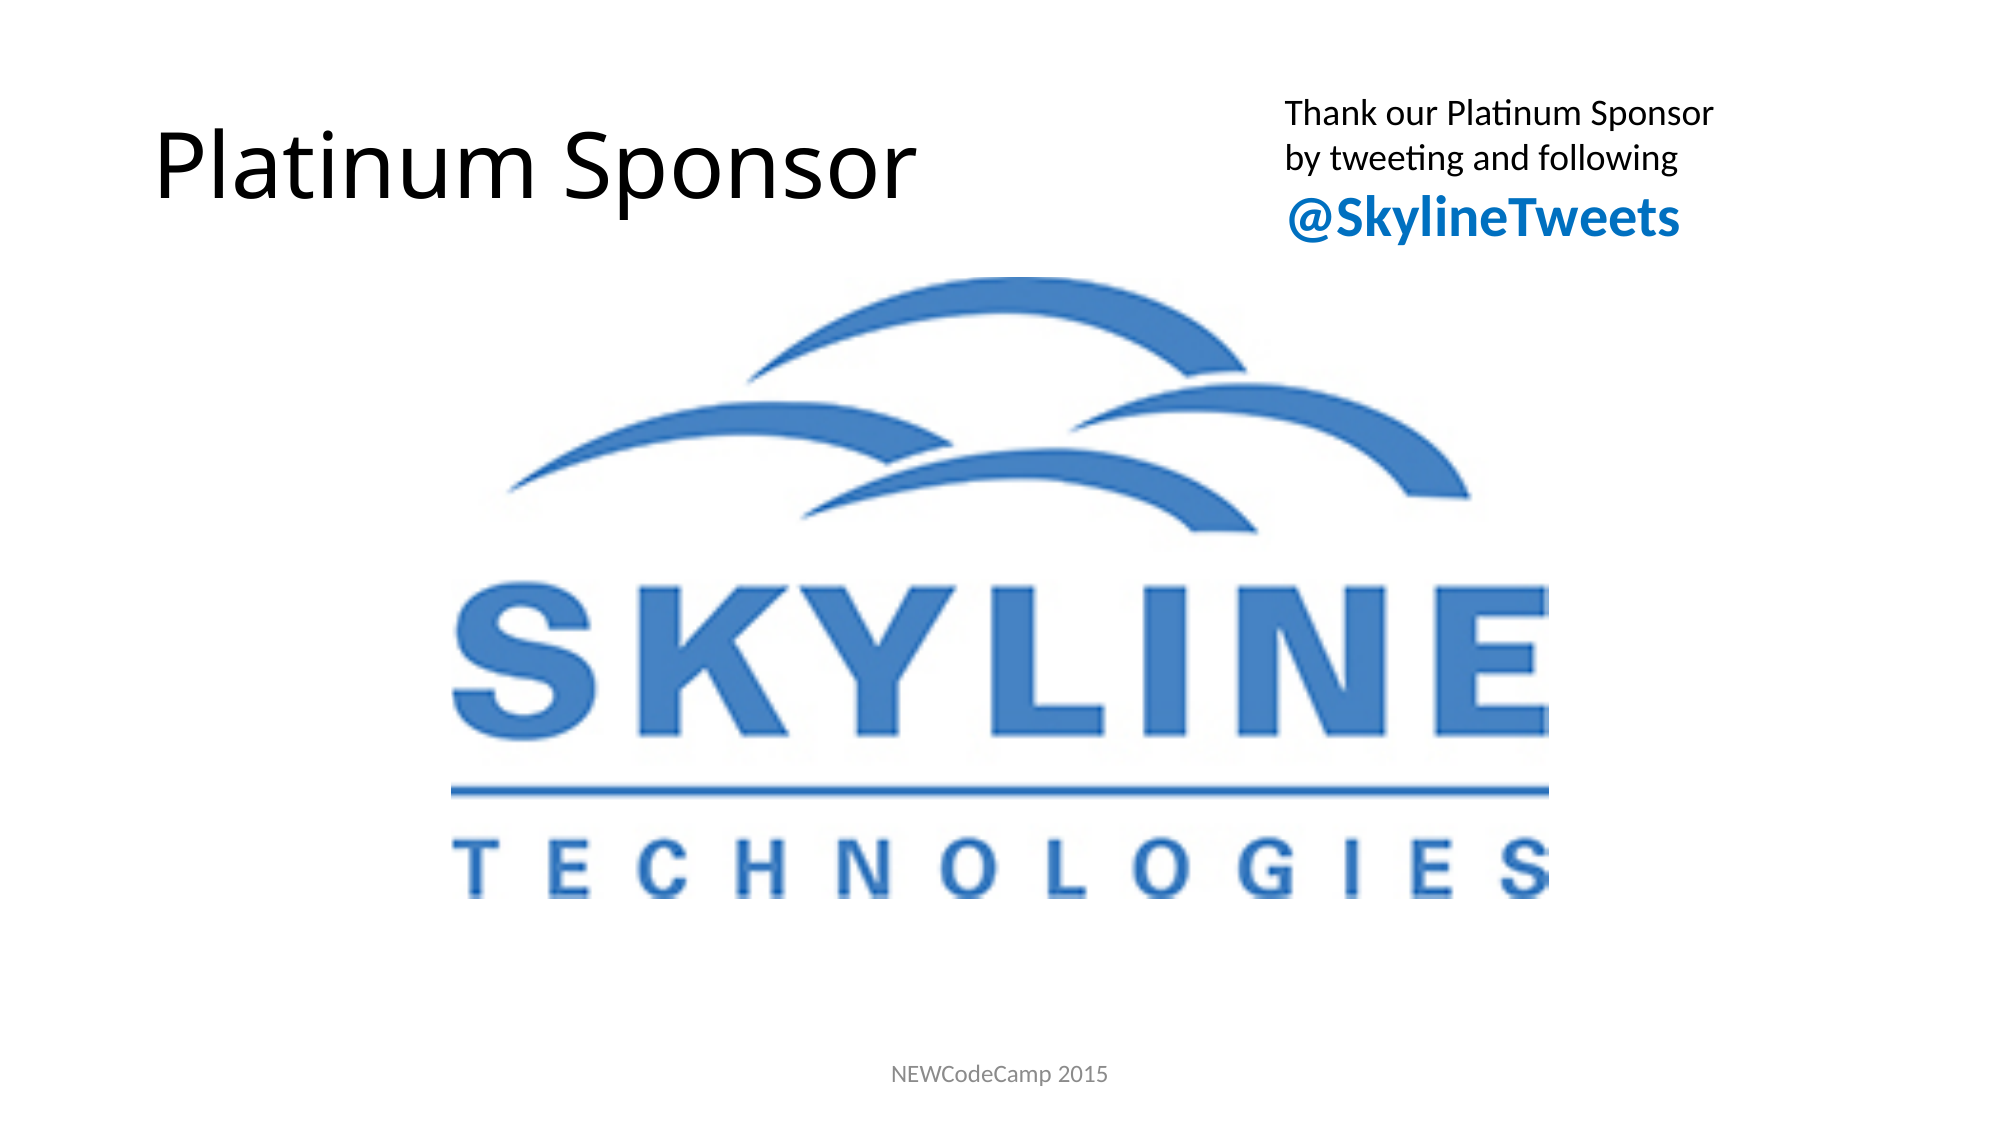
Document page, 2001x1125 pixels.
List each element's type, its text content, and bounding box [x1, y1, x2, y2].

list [451, 277, 1549, 899]
footer NEWCodeCamp 2015 [662, 1042, 1338, 1103]
title Platinum Sponsor [137, 59, 1863, 278]
text_box Thank our Platinum Sponsor by tweeting and following @SkylineTweets [1269, 80, 1773, 255]
